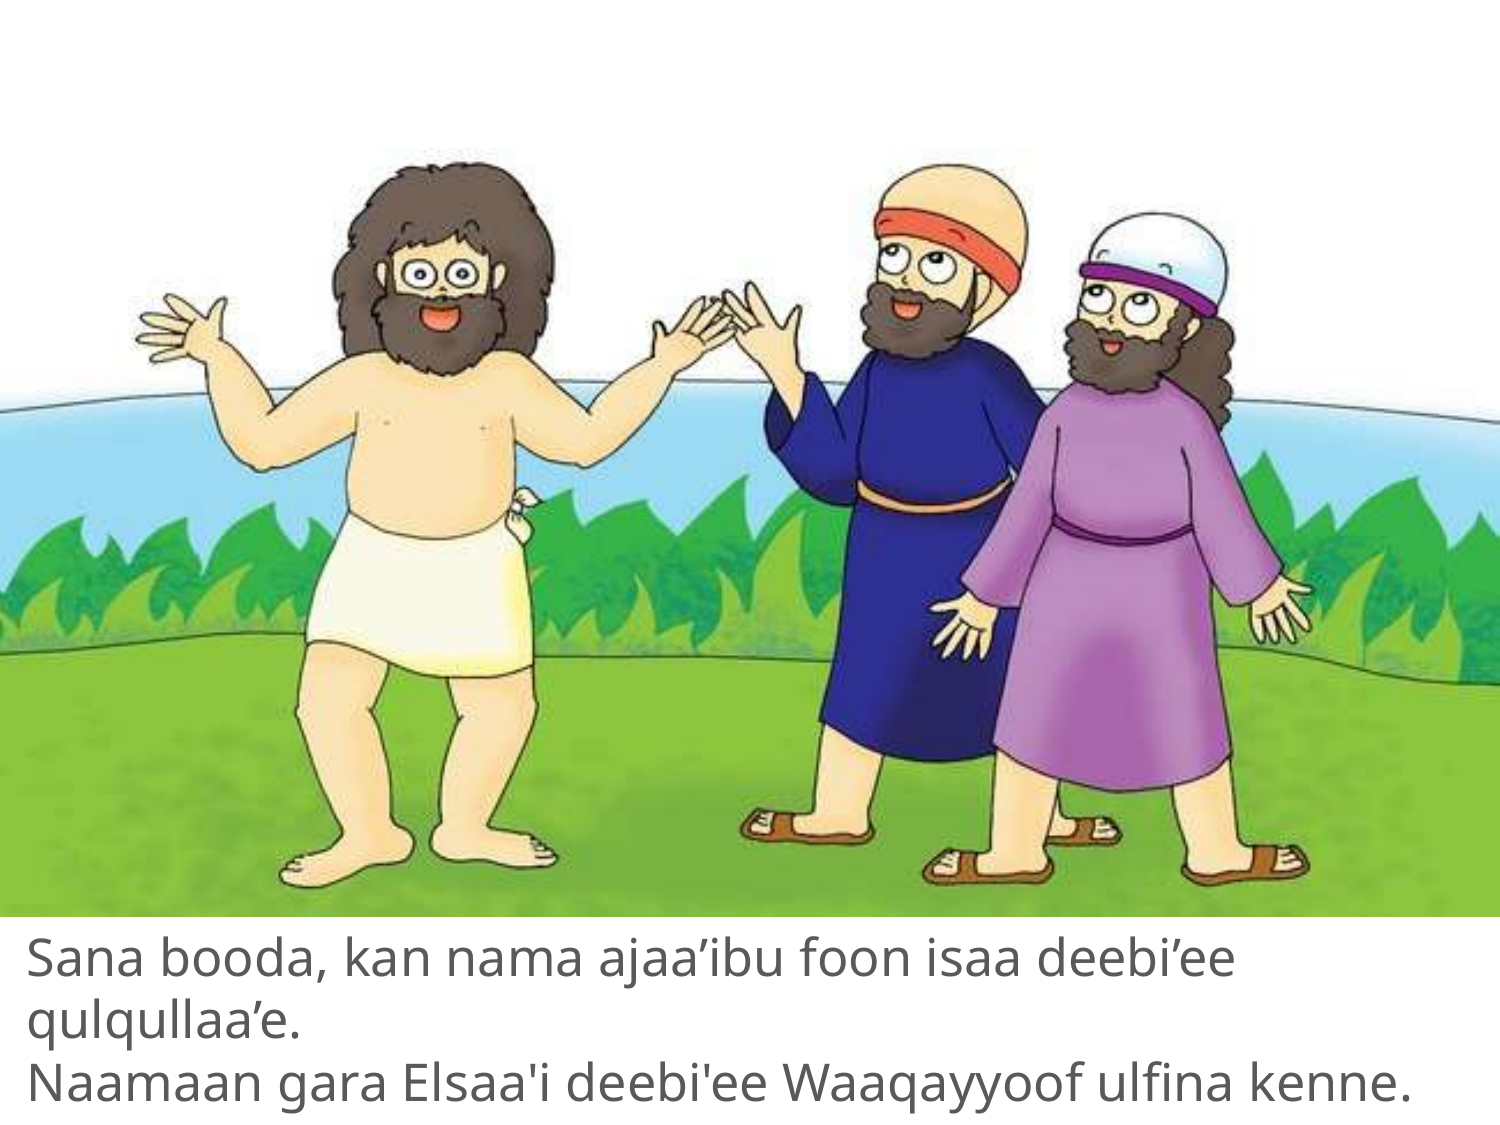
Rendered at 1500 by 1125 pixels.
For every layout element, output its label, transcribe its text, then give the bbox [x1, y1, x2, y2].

text_box Sana booda, kan nama ajaa’ibu foon isaa deebi’ee qulqullaa’e. Naamaan gara Elsaa'i deebi'ee Waaqayyoof ulfina kenne. [11, 924, 1498, 1119]
picture [0, 1, 1500, 918]
